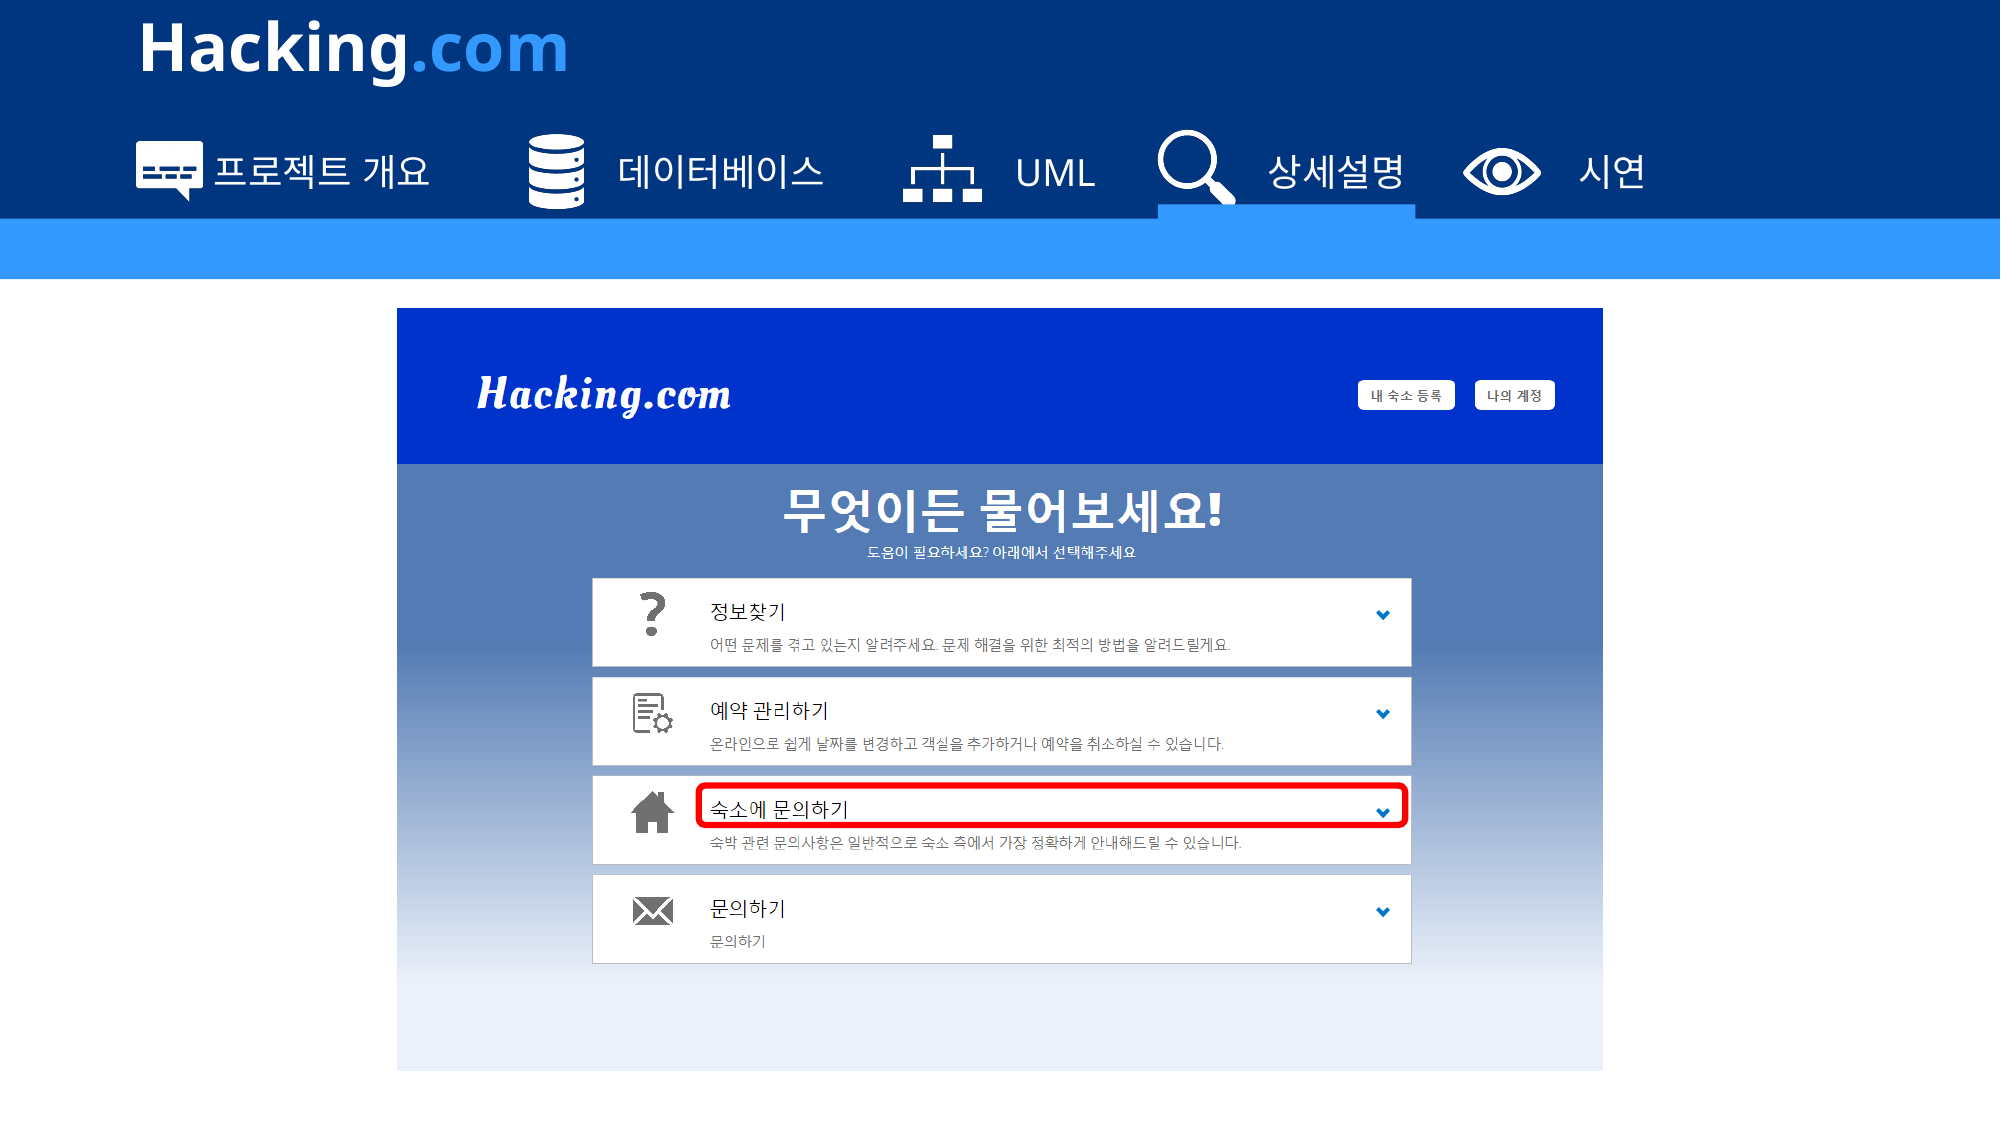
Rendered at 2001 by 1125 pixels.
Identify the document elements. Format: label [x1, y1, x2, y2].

picture [397, 308, 1603, 1071]
text_box [0, 0, 2000, 280]
